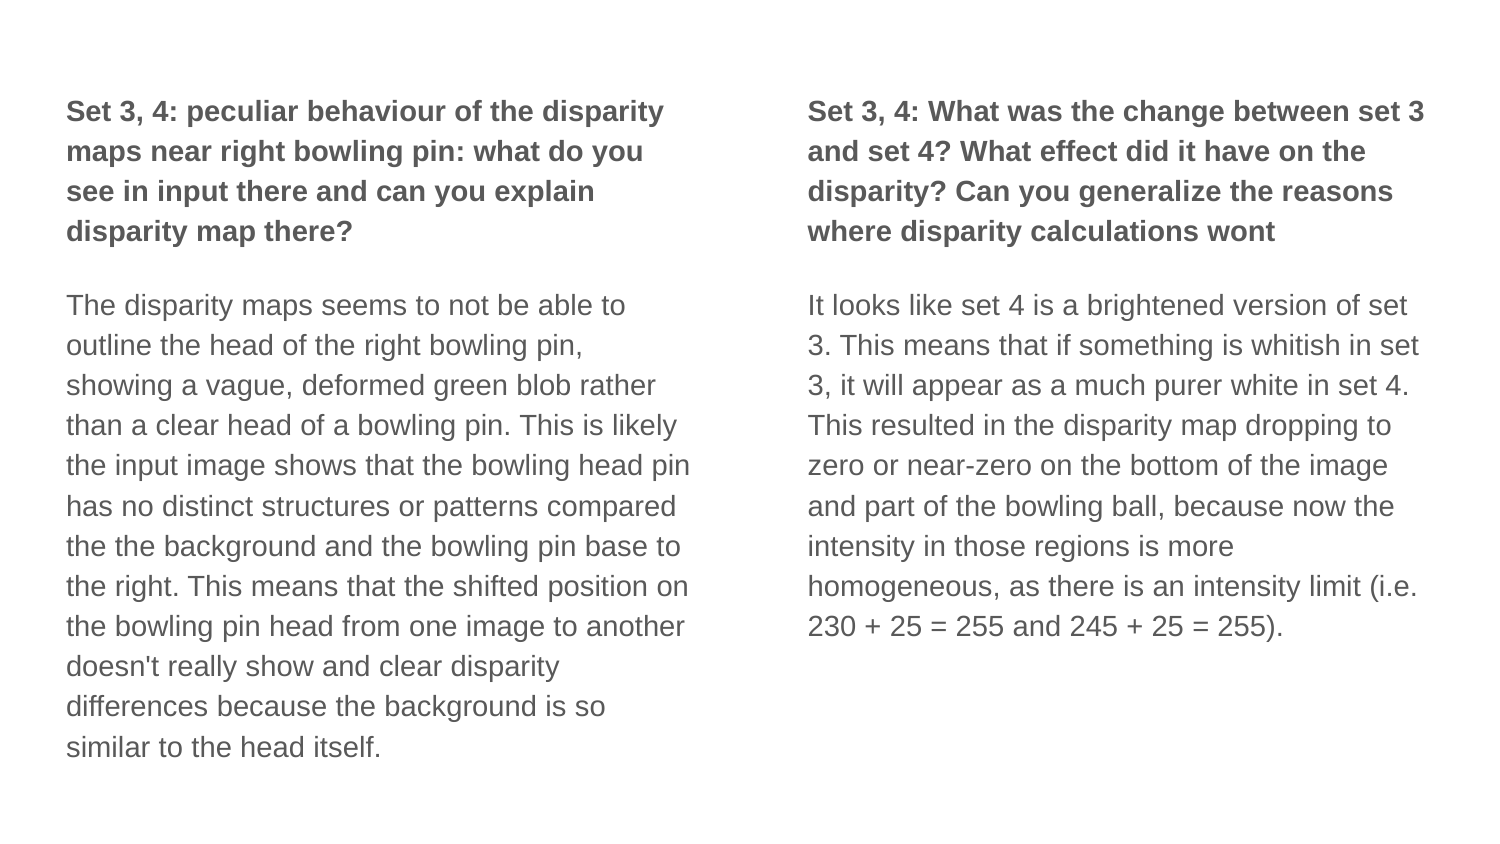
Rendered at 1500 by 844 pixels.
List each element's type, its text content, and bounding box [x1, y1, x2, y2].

list Set 3, 4: What was the change between set 3 and set 4? What effect did it have on the disparity? Can you generalize the reasons where disparity calculations wont It looks like set 4 is a brightened version of set 3. This means that if something is whitish in set 3, it will appear as a much purer white in set 4. This resulted in the disparity map dropping to zero or near-zero on the bottom of the image and part of the bowling ball, because now the intensity in those regions is more homogeneous, as there is an intensity limit (i.e. 230 + 25 = 255 and 245 + 25 = 255). [792, 71, 1449, 750]
list Set 3, 4: peculiar behaviour of the disparity maps near right bowling pin: what do you see in input there and can you explain disparity map there? The disparity maps seems to not be able to outline the head of the right bowling pin, showing a vague, deformed green blob rather than a clear head of a bowling pin. This is likely the input image shows that the bowling head pin has no distinct structures or patterns compared the the background and the bowling pin base to the right. This means that the shifted position on the bowling pin head from one image to another doesn't really show and clear disparity differences because the background is so similar to the head itself. [51, 71, 708, 789]
